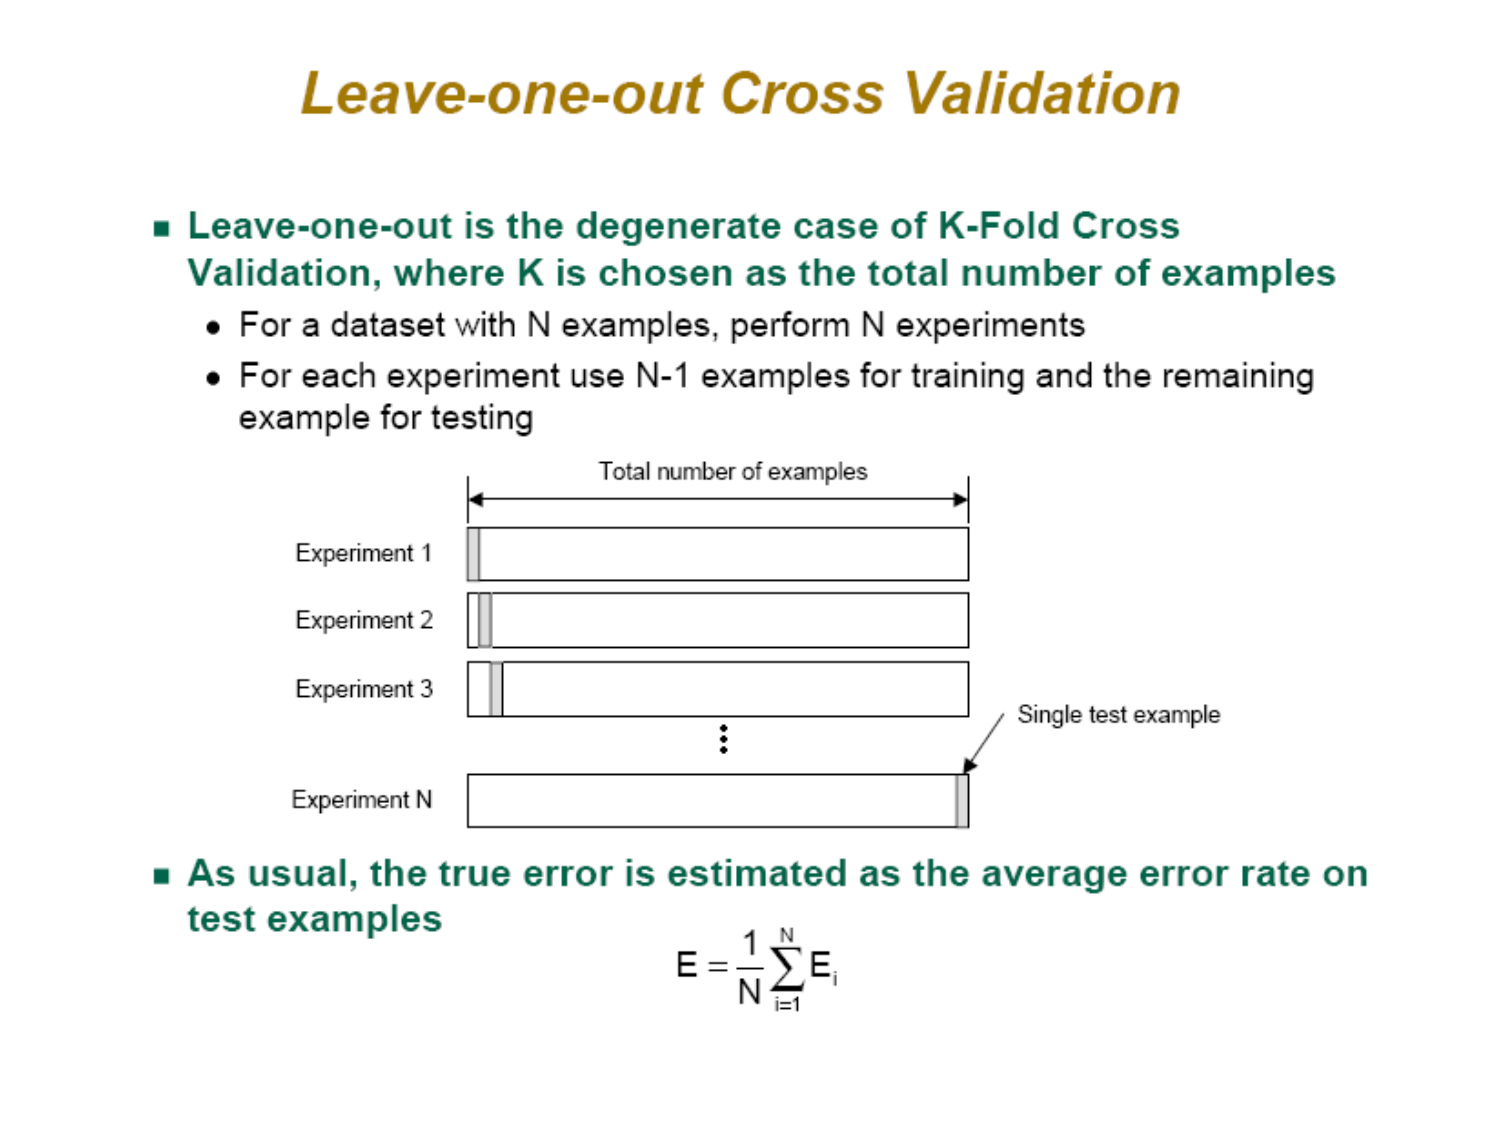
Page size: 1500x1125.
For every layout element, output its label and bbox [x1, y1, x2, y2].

picture [87, 199, 1463, 1016]
picture [287, 49, 1201, 127]
